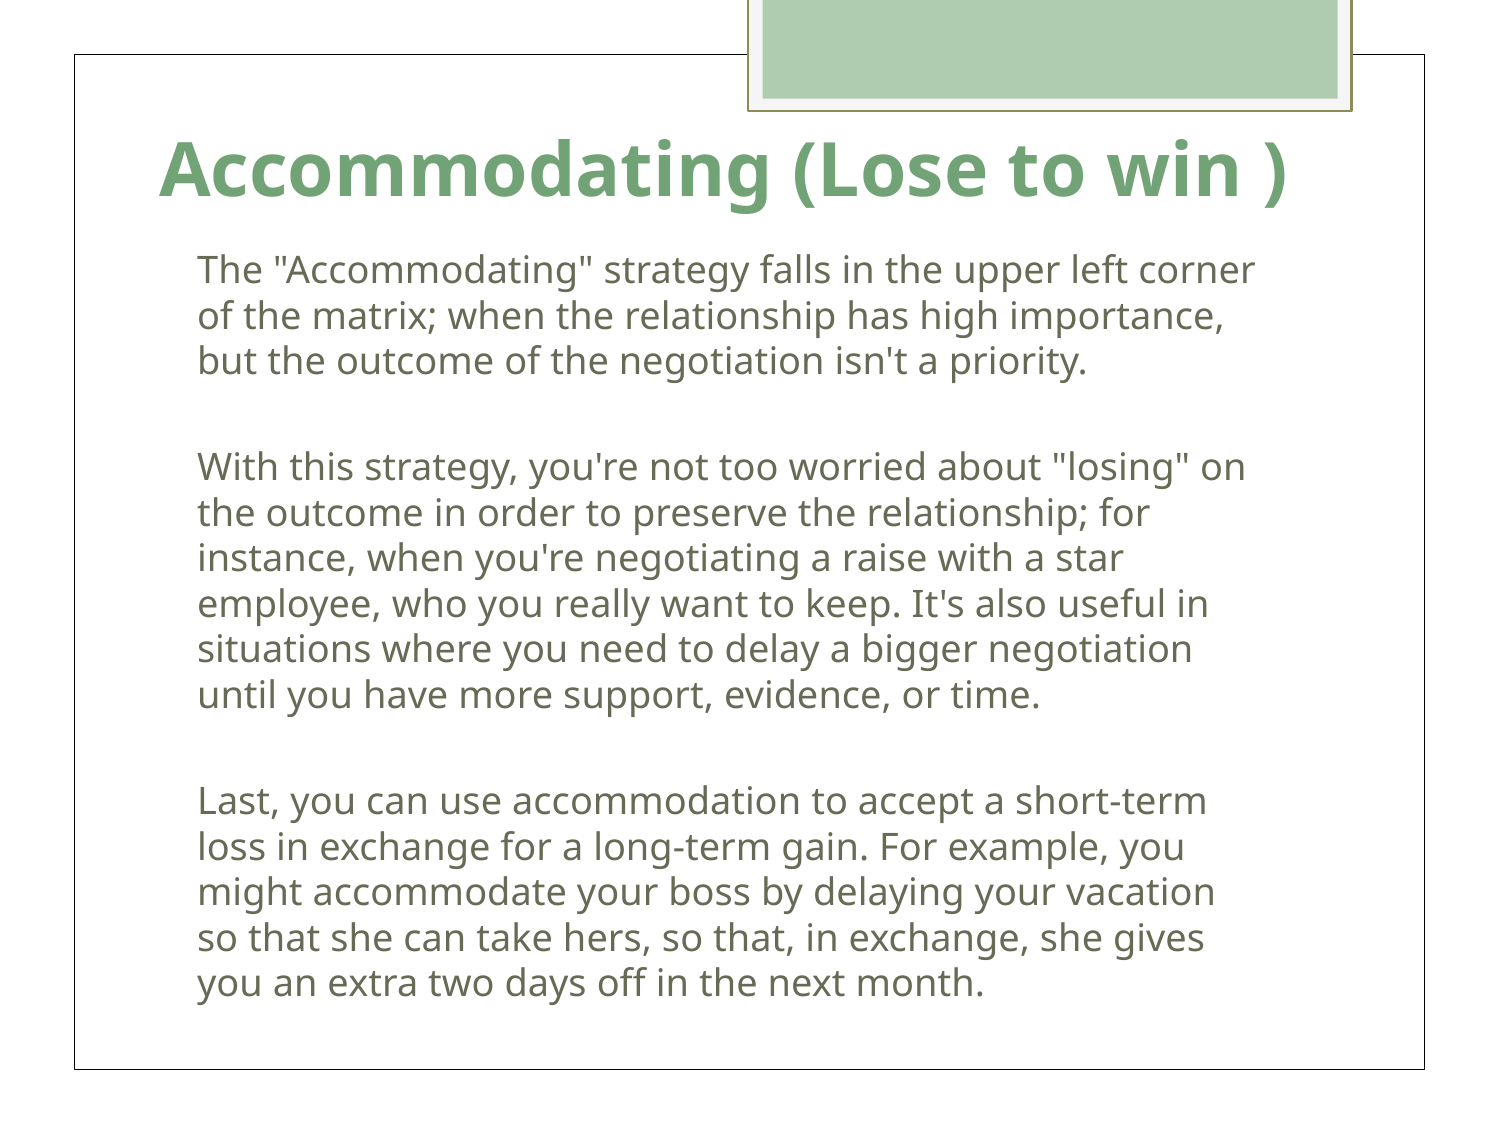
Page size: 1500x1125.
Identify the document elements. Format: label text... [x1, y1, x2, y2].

list The "Accommodating" strategy falls in the upper left corner of the matrix; when the relationship has high importance, but the outcome of the negotiation isn't a priority. With this strategy, you're not too worried about "losing" on the outcome in order to preserve the relationship; for instance, when you're negotiating a raise with a star employee, who you really want to keep. It's also useful in situations where you need to delay a bigger negotiation until you have more support, evidence, or time. Last, you can use accommodation to accept a short-term loss in exchange for a long-term gain. For example, you might accommodate your boss by delaying your vacation so that she can take hers, so that, in exchange, she gives you an extra two days off in the next month. [171, 238, 1283, 1037]
title Accommodating (Lose to win ) [105, 109, 1327, 220]
